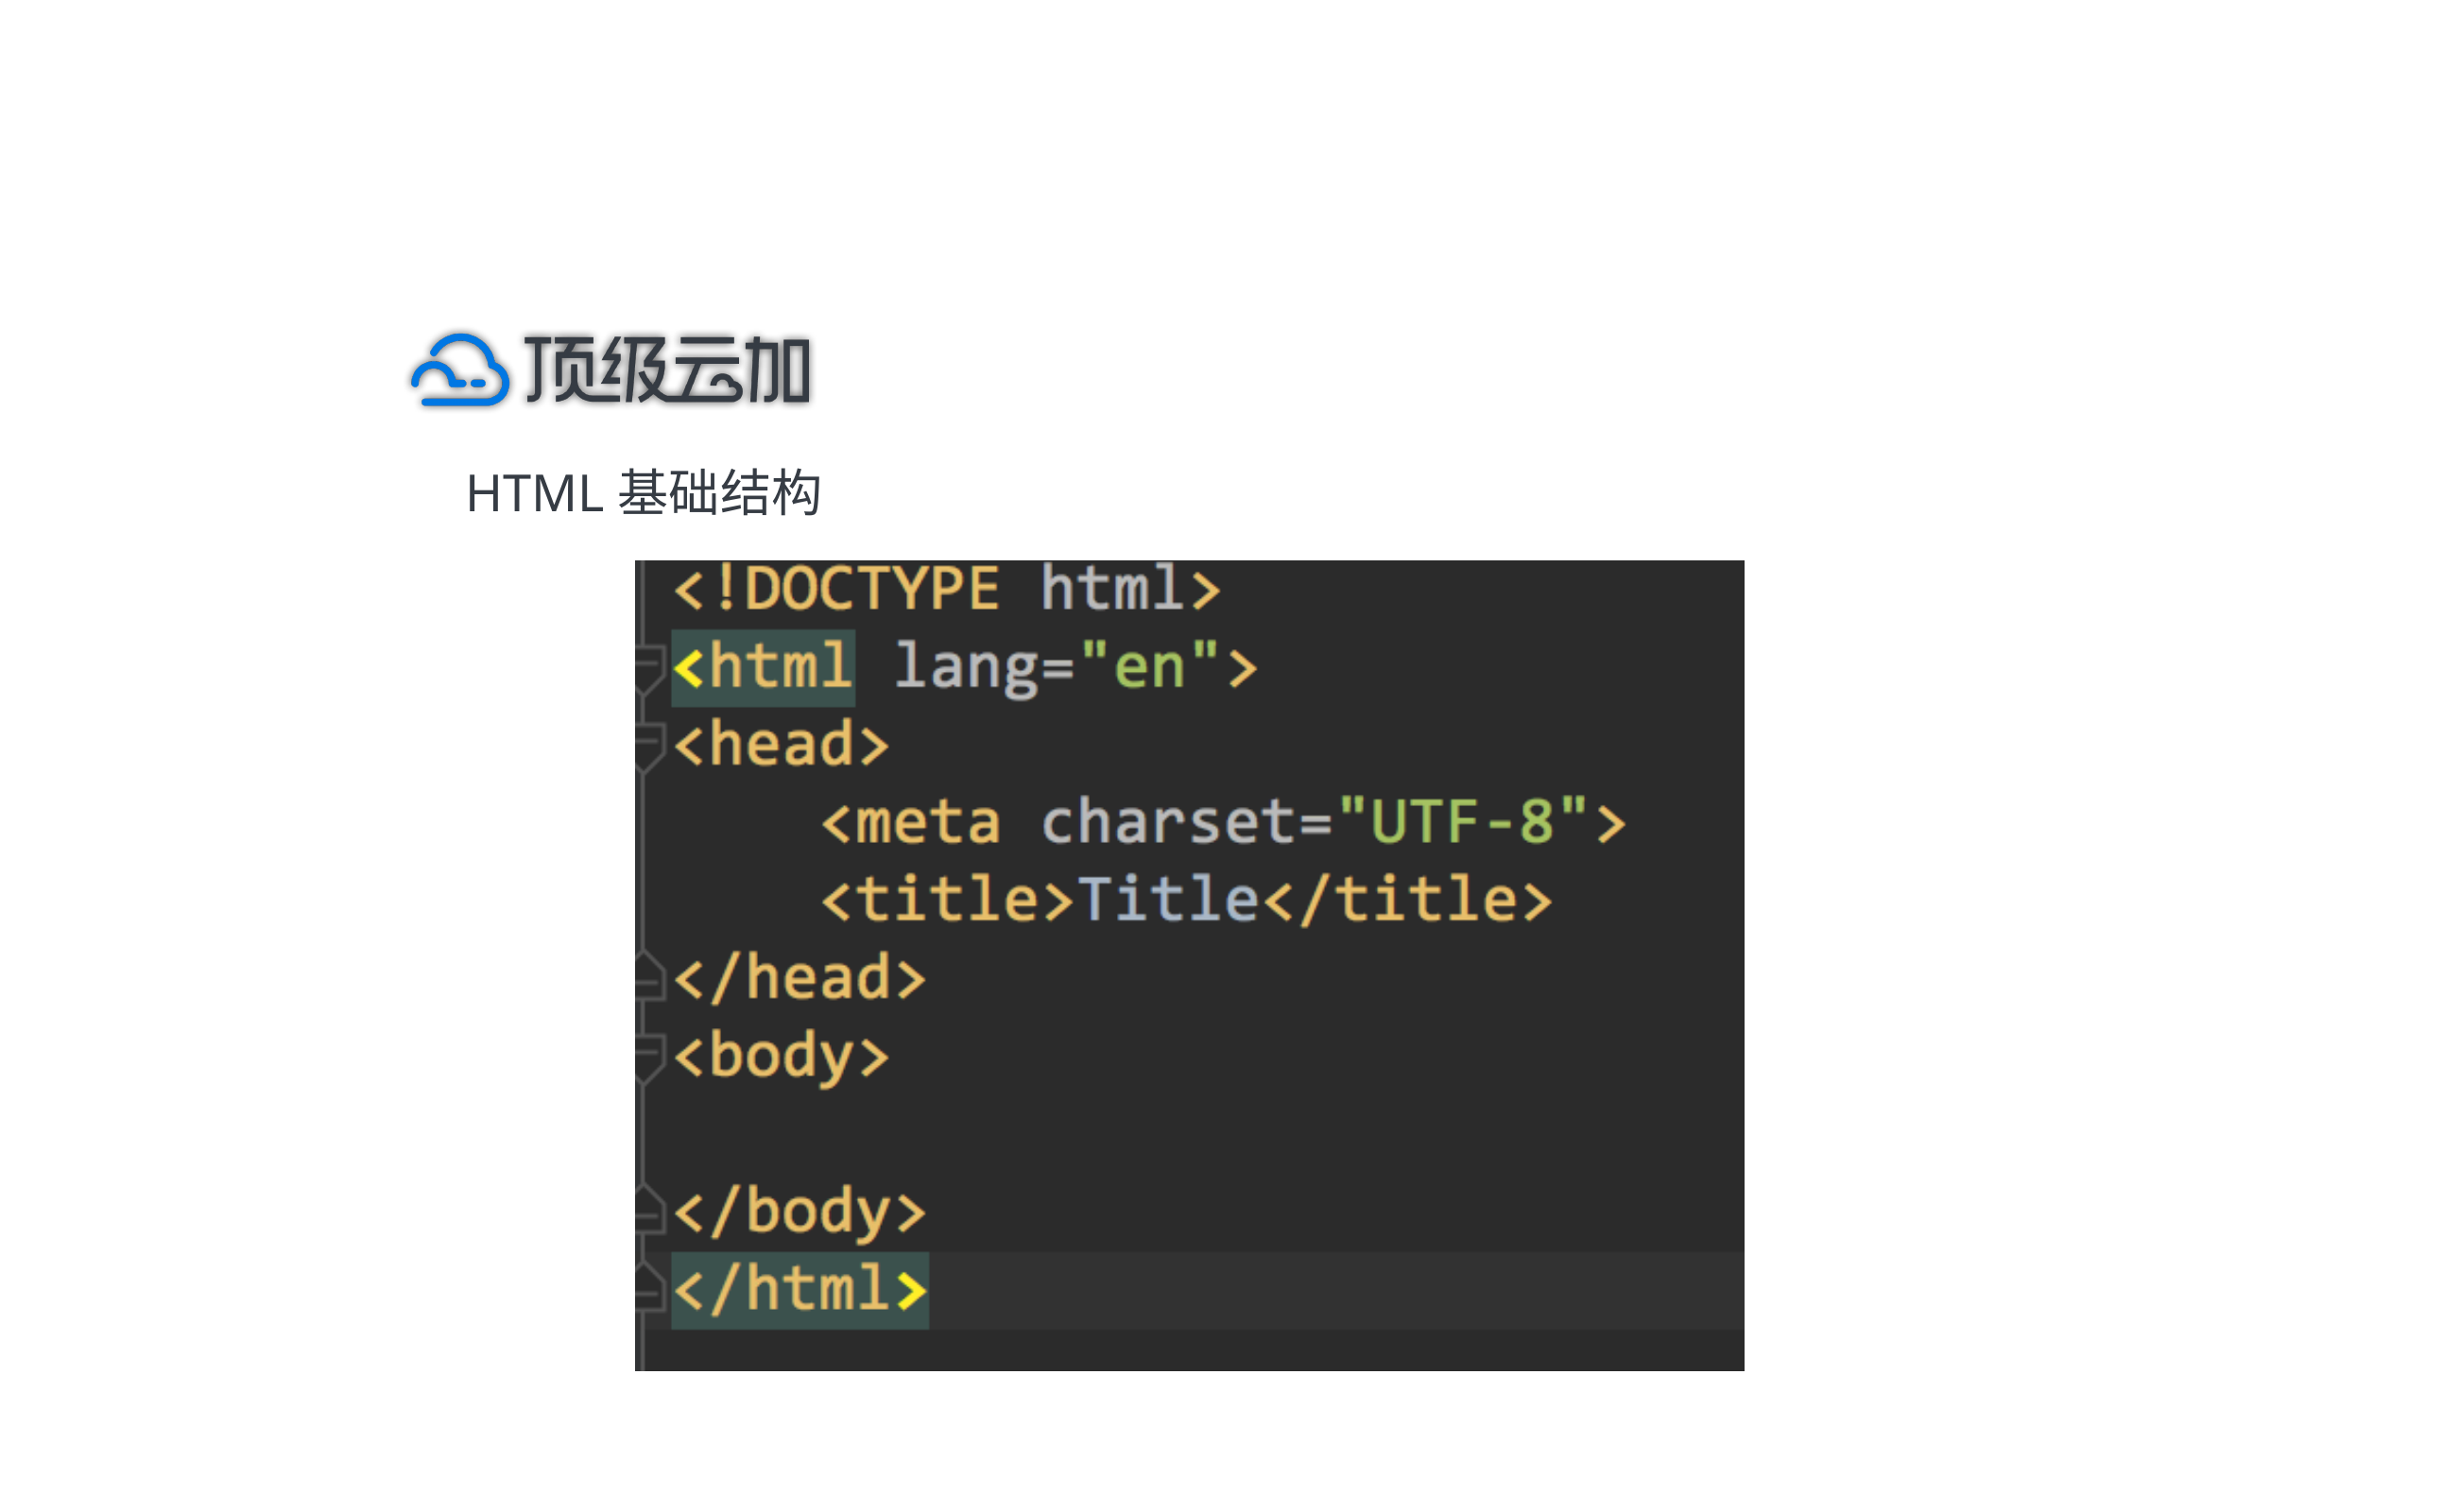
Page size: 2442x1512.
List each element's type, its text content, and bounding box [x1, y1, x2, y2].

picture [362, 220, 858, 520]
picture [635, 560, 1746, 1371]
title HTML基础结构 [460, 455, 1982, 1140]
